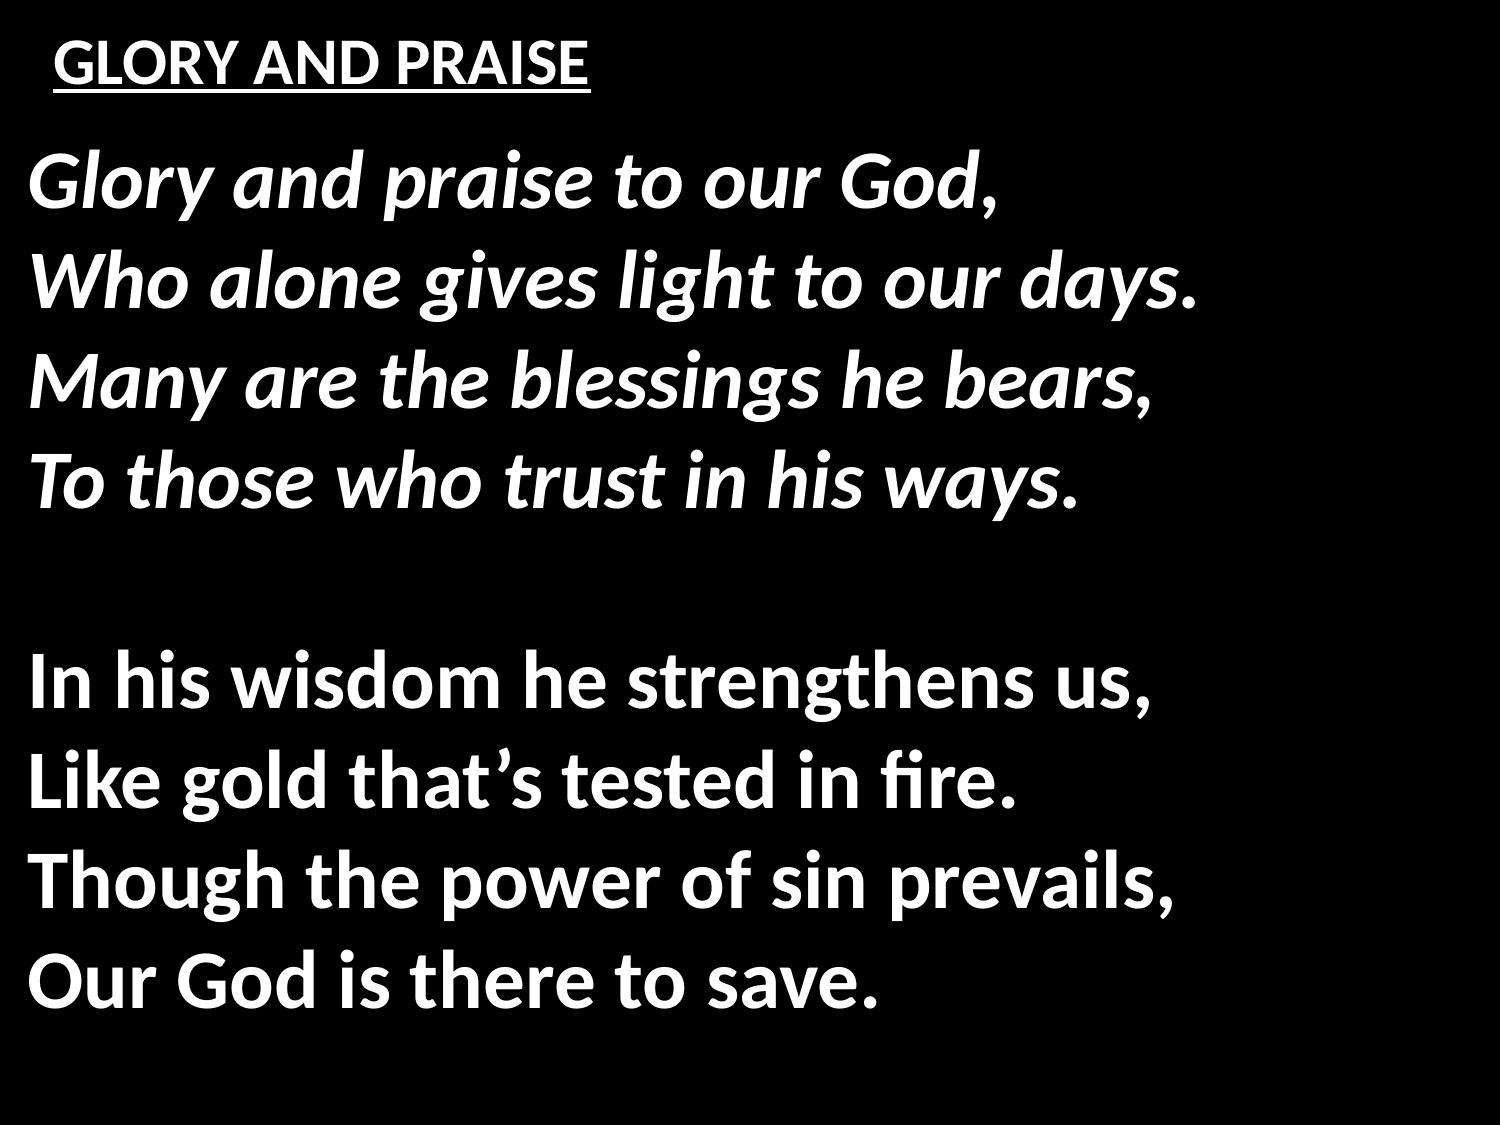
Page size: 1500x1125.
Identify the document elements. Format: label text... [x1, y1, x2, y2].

title GLORY AND PRAISE [10, 0, 1490, 117]
list Glory and praise to our God, Who alone gives light to our days. Many are the blessings he bears, To those who trust in his ways. In his wisdom he strengthens us, Like gold that’s tested in fire. Though the power of sin prevails, Our God is there to save. [8, 125, 1489, 1116]
